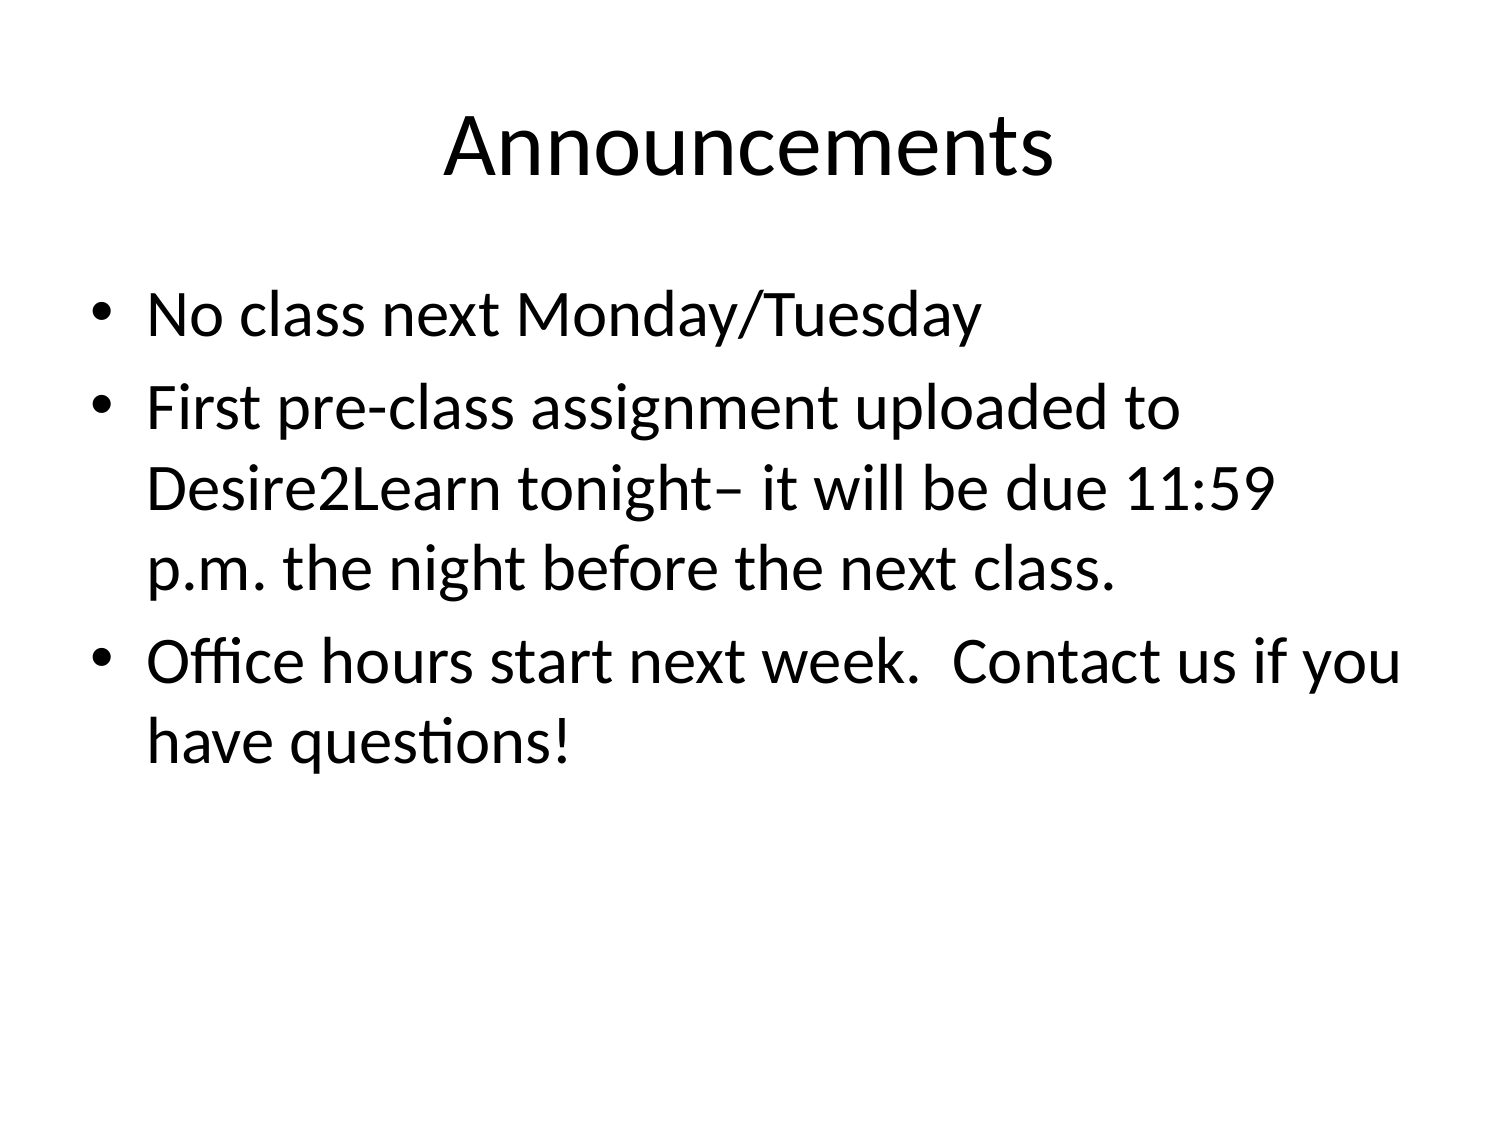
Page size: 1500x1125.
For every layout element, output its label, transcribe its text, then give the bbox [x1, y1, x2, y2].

title Announcements [75, 45, 1425, 233]
list No class next Monday/Tuesday First pre-class assignment uploaded to Desire2Learn tonight– it will be due 11:59 p.m. the night before the next class. Office hours start next week. Contact us if you have questions! [75, 262, 1425, 1005]
